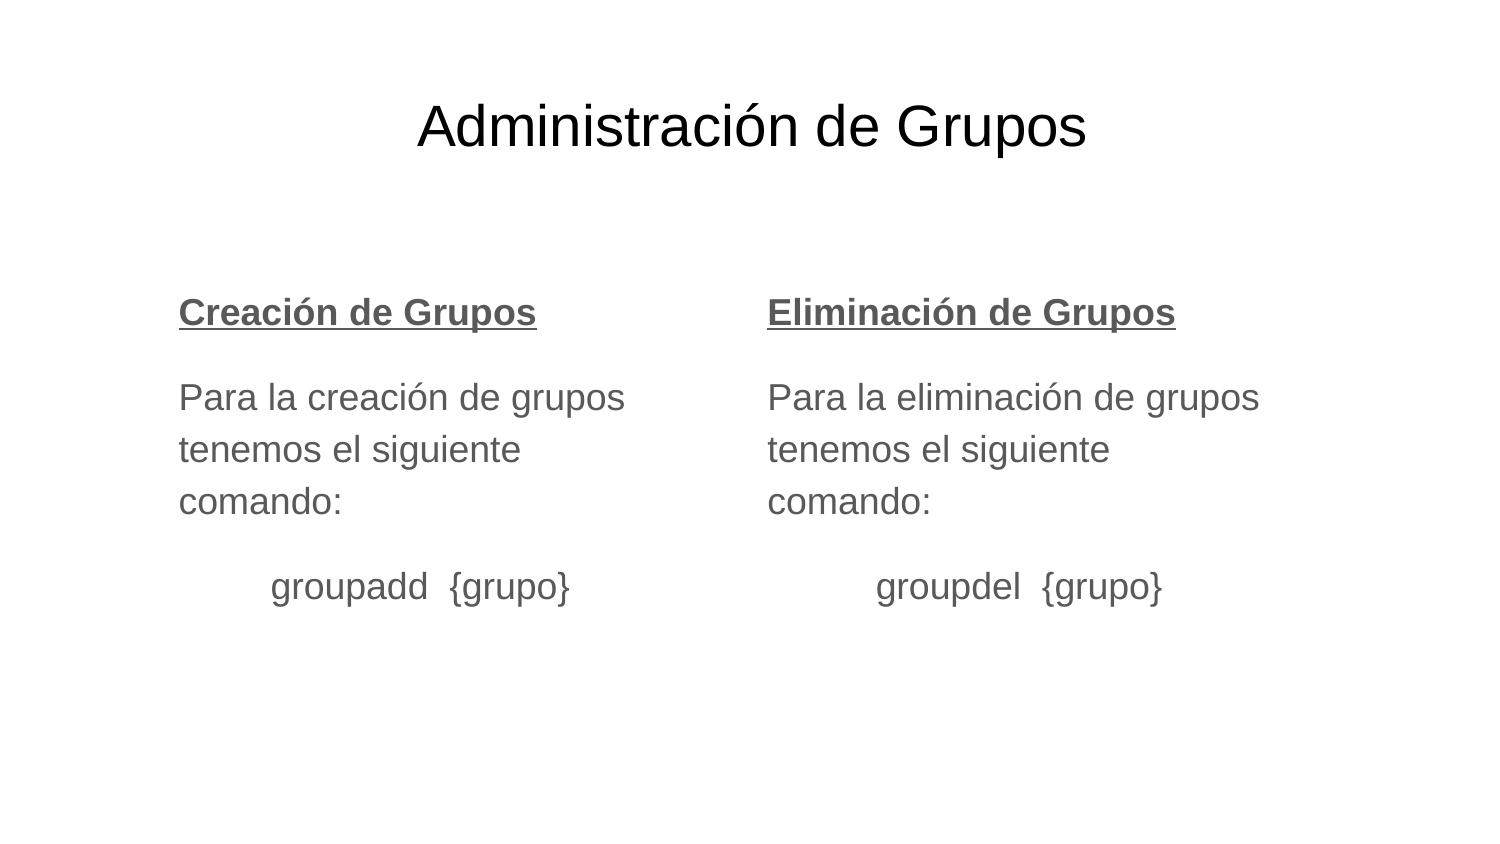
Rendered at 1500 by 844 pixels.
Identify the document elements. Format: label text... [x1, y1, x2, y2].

list Creación de Grupos Para la creación de grupos tenemos el siguiente comando: groupadd {grupo} [163, 266, 678, 683]
title Administración de Grupos [43, 72, 1463, 167]
list Eliminación de Grupos Para la eliminación de grupos tenemos el siguiente comando: groupdel {grupo} [752, 266, 1286, 683]
